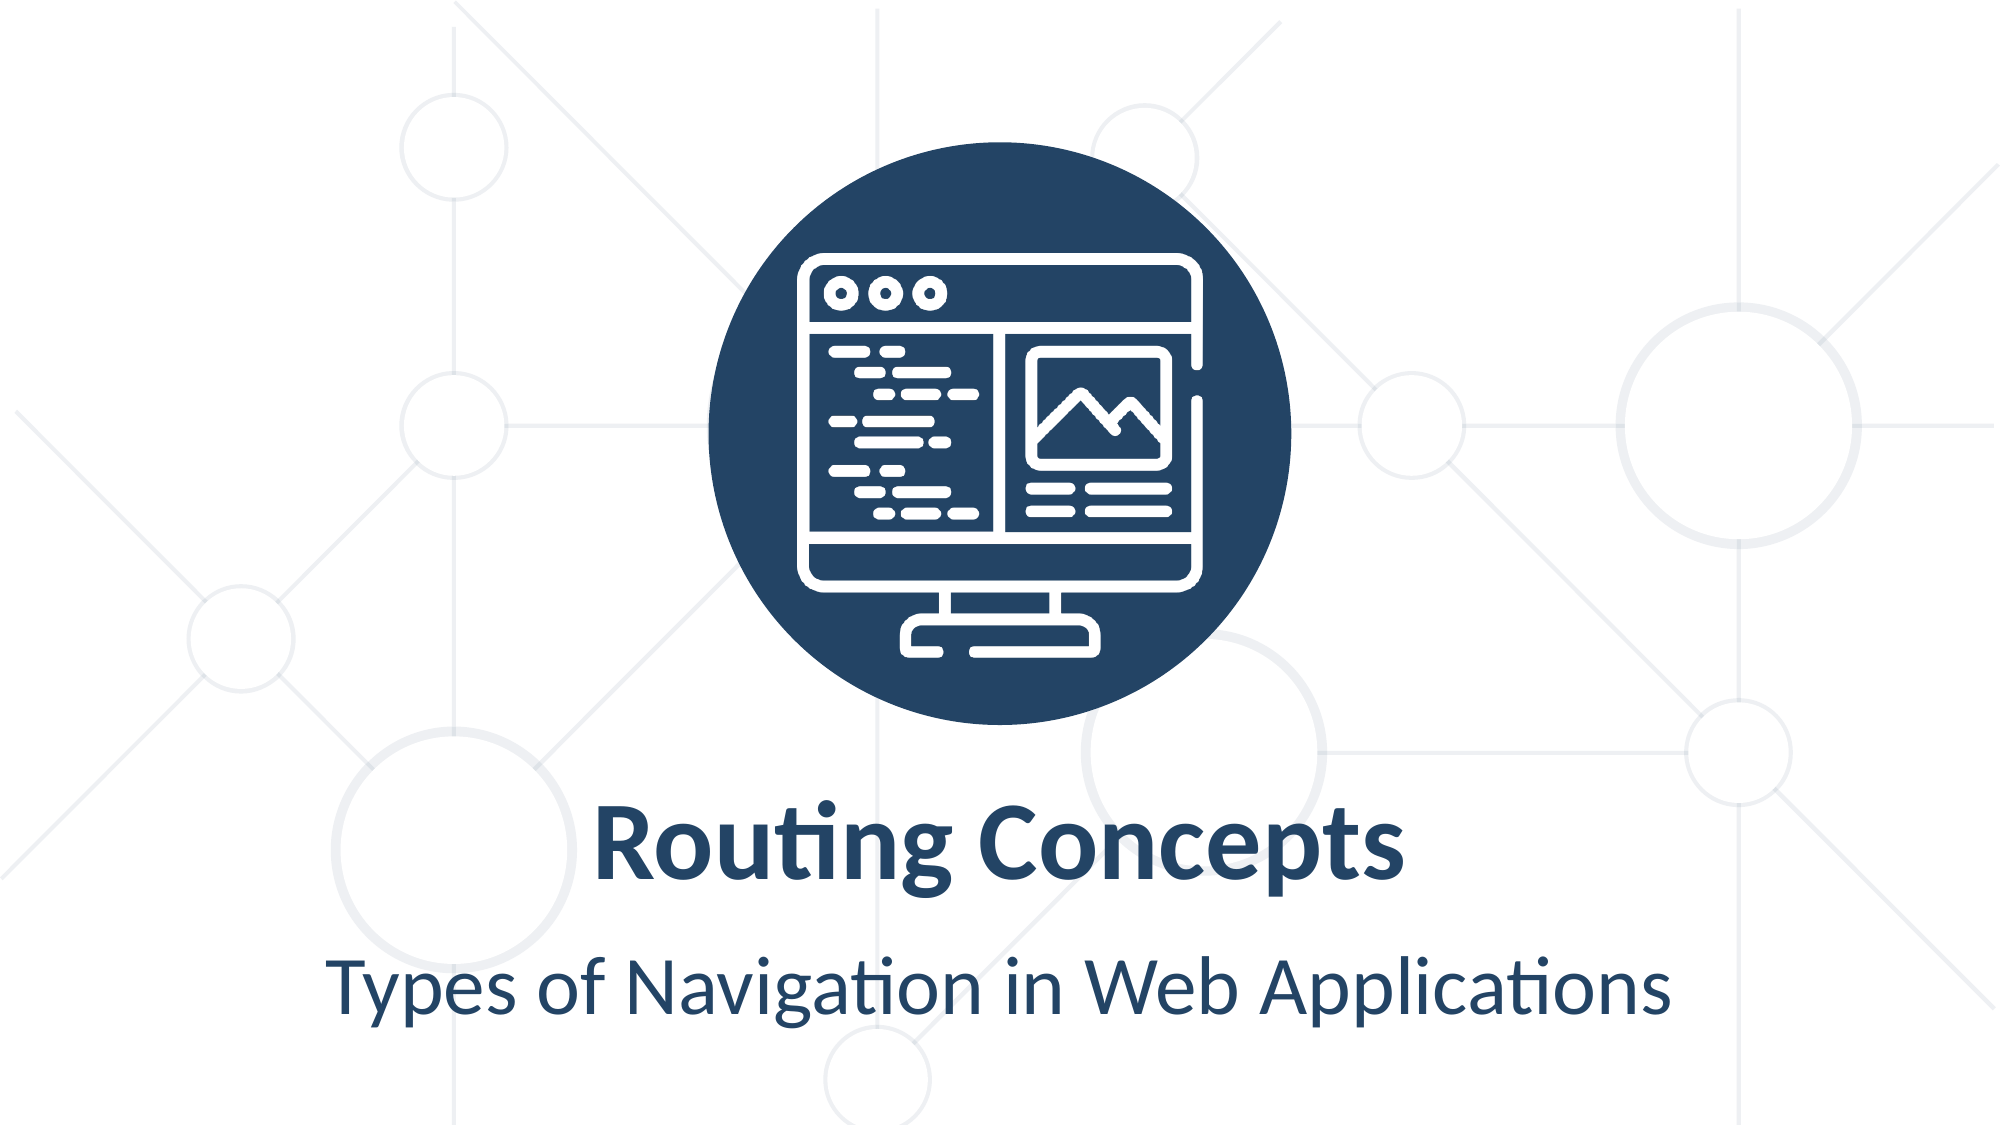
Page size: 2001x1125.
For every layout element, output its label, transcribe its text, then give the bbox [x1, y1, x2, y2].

title Routing Concepts [100, 771, 1900, 898]
subtitle Types of Navigation in Web Applications [100, 916, 1900, 1043]
picture [797, 252, 1203, 658]
